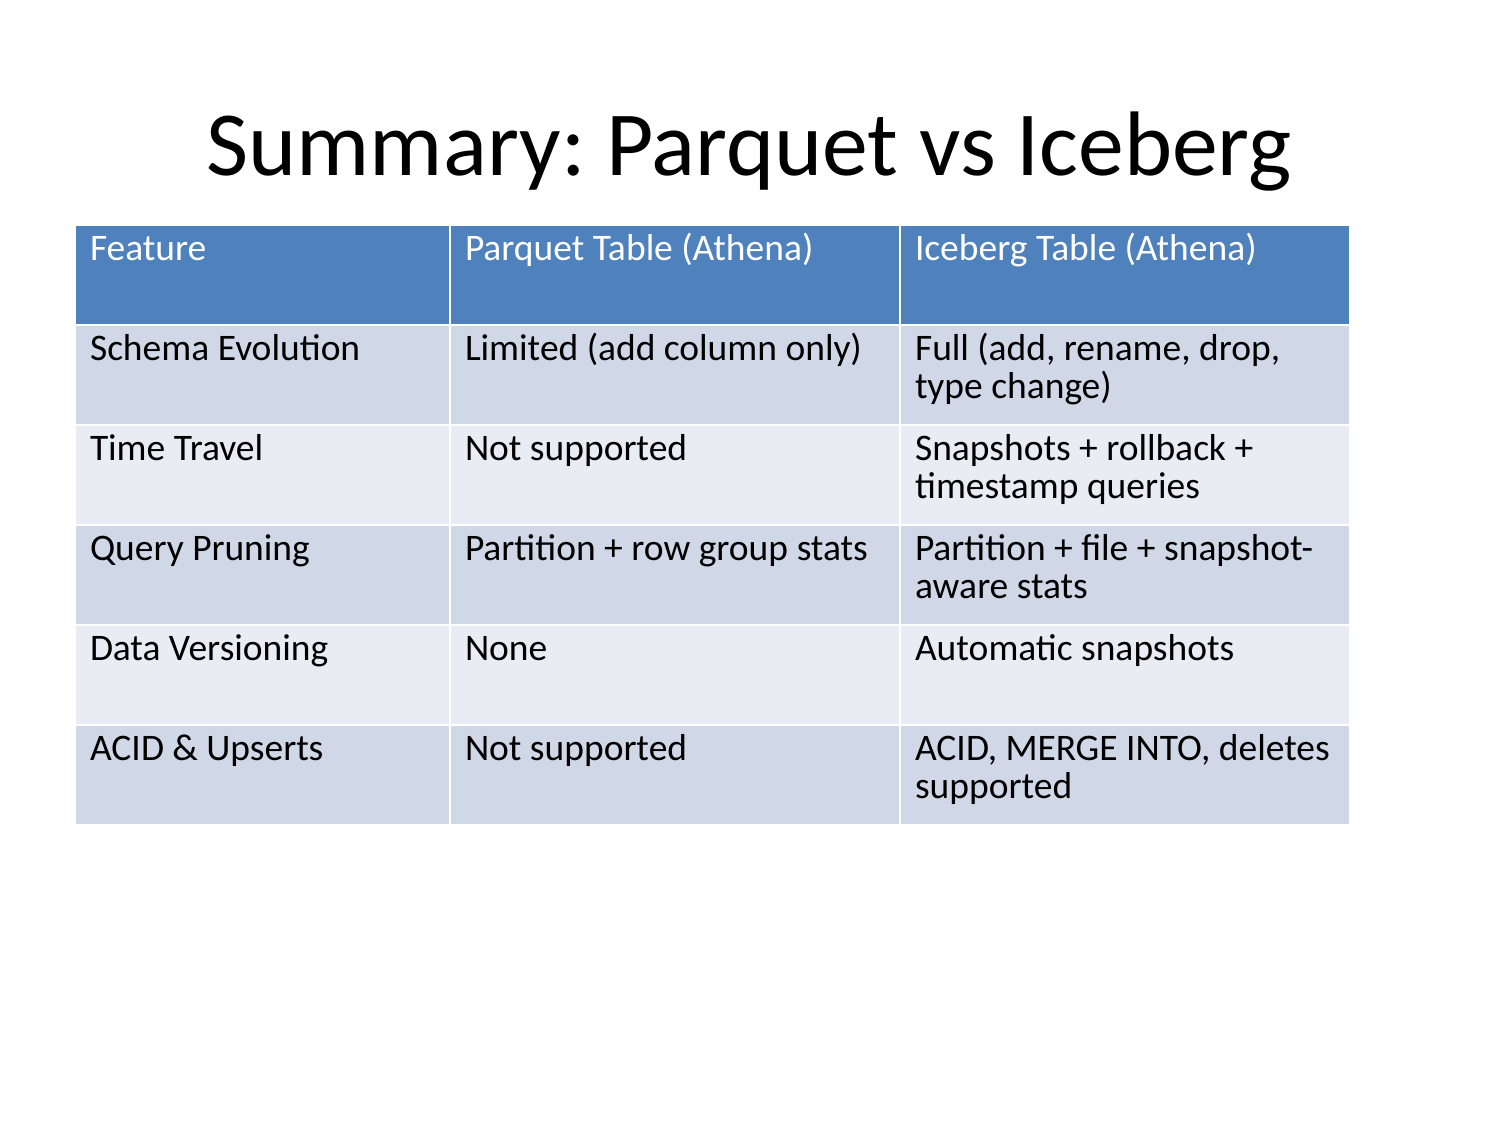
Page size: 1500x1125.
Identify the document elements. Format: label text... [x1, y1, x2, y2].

table_cell ACID, MERGE INTO, deletes supported [901, 726, 1349, 824]
table_cell Snapshots + rollback + timestamp queries [901, 426, 1349, 524]
title Summary: Parquet vs Iceberg [75, 45, 1425, 233]
table_cell Full (add, rename, drop, type change) [901, 326, 1349, 424]
table_cell Time Travel [76, 426, 449, 524]
table_header Iceberg Table (Athena) [901, 226, 1349, 324]
table_cell Automatic snapshots [901, 626, 1349, 724]
table_cell Data Versioning [76, 626, 449, 724]
table_cell Not supported [451, 726, 899, 824]
table_cell Schema Evolution [76, 326, 449, 424]
table_cell Not supported [451, 426, 899, 524]
table_cell Limited (add column only) [451, 326, 899, 424]
table_cell Partition + file + snapshot-aware stats [901, 526, 1349, 624]
table_cell None [451, 626, 899, 724]
table_cell Query Pruning [76, 526, 449, 624]
table_cell Partition + row group stats [451, 526, 899, 624]
table_header Feature [76, 226, 449, 324]
table_cell ACID & Upserts [76, 726, 449, 824]
table_header Parquet Table (Athena) [451, 226, 899, 324]
